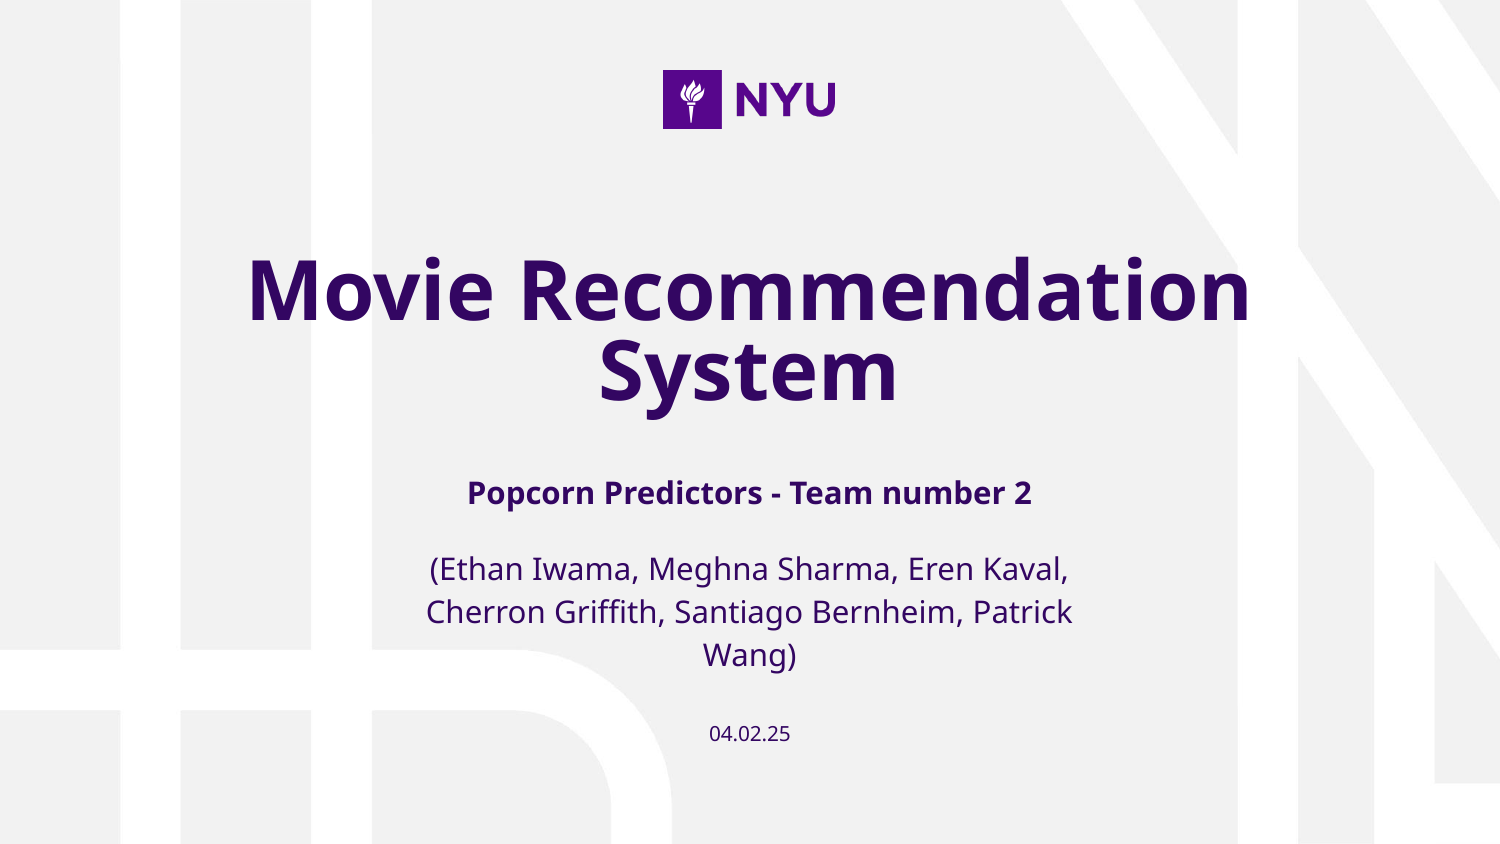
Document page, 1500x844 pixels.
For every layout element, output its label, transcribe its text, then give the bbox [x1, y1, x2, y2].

subtitle Popcorn Predictors - Team number 2 (Ethan Iwama, Meghna Sharma, Eren Kaval, Cherron Griffith, Santiago Bernheim, Patrick Wang) [409, 452, 1091, 568]
list 04.02.25 [409, 701, 1091, 752]
picture [0, 0, 1500, 844]
title Movie Recommendation System [148, 205, 1352, 468]
